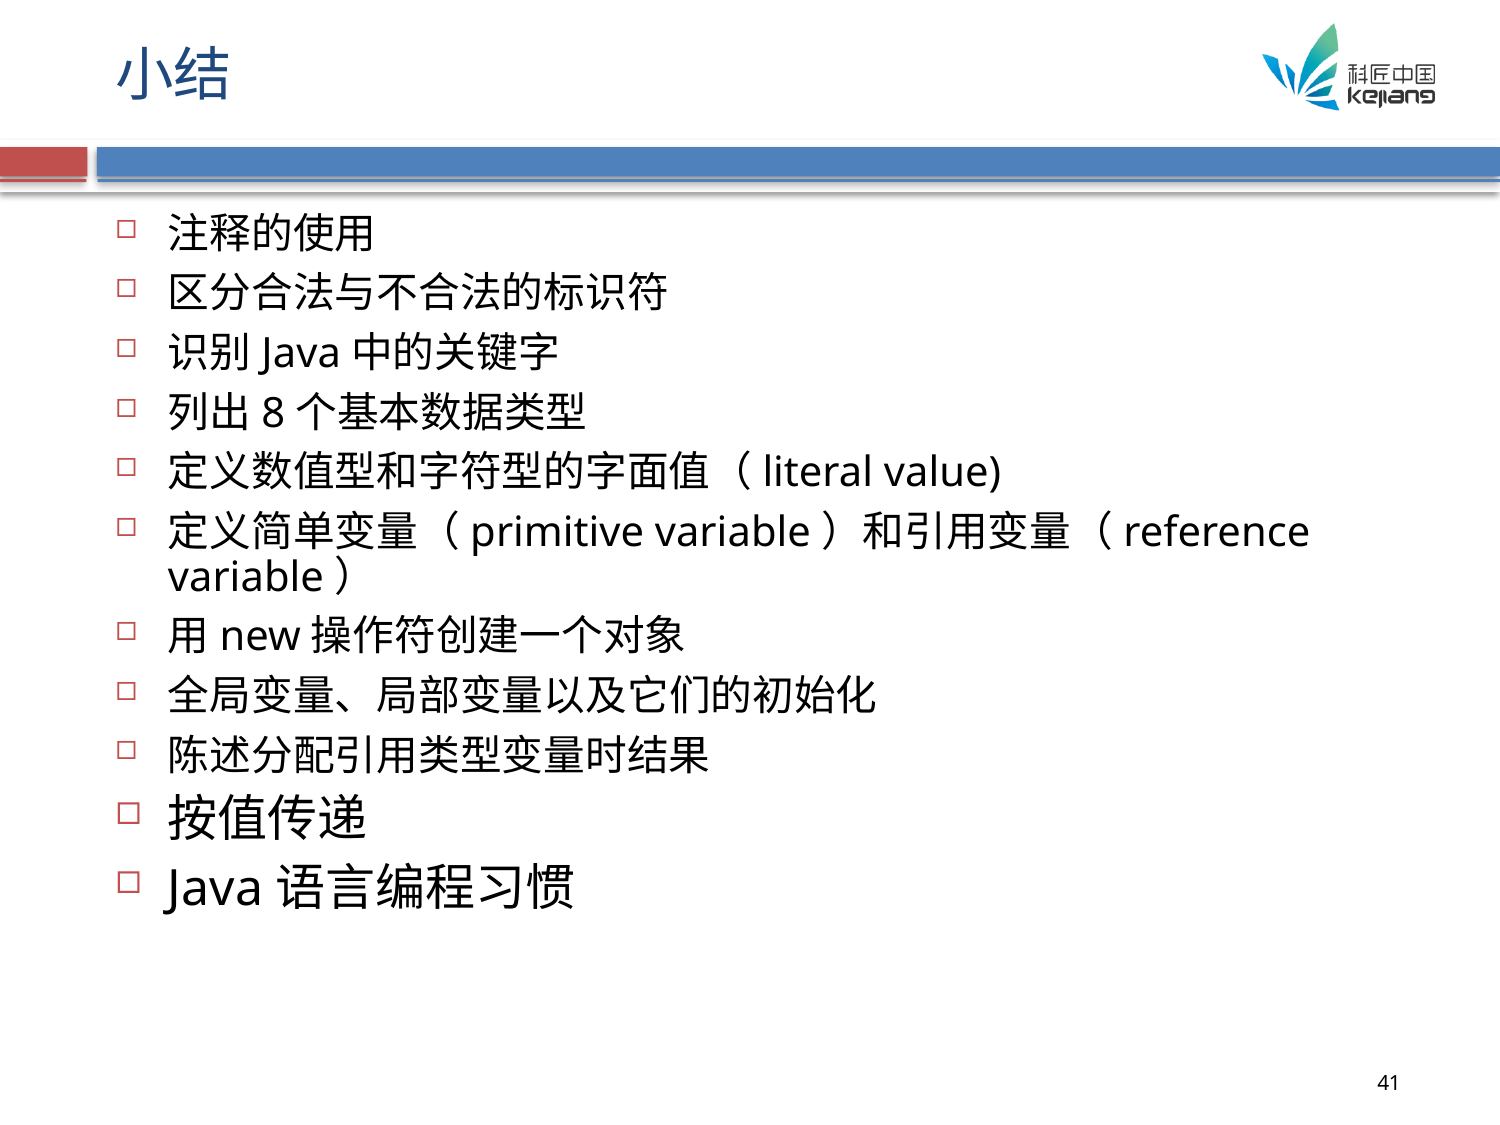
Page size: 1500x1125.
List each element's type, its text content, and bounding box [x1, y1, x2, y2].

picture [1261, 143, 1439, 154]
list 注释的使用 区分合法与不合法的标识符 识别Java中的关键字 列出8个基本数据类型 定义数值型和字符型的字面值（literal value) 定义简单变量（primitive variable）和引用变量（reference variable） 用new操作符创建一个对象 全局变量、局部变量以及它们的初始化 陈述分配引用类型变量时结果 按值传递 Java语言编程习惯 [100, 204, 1439, 1002]
title 小结 [100, 0, 1439, 143]
text_box [1362, 1062, 1425, 1118]
